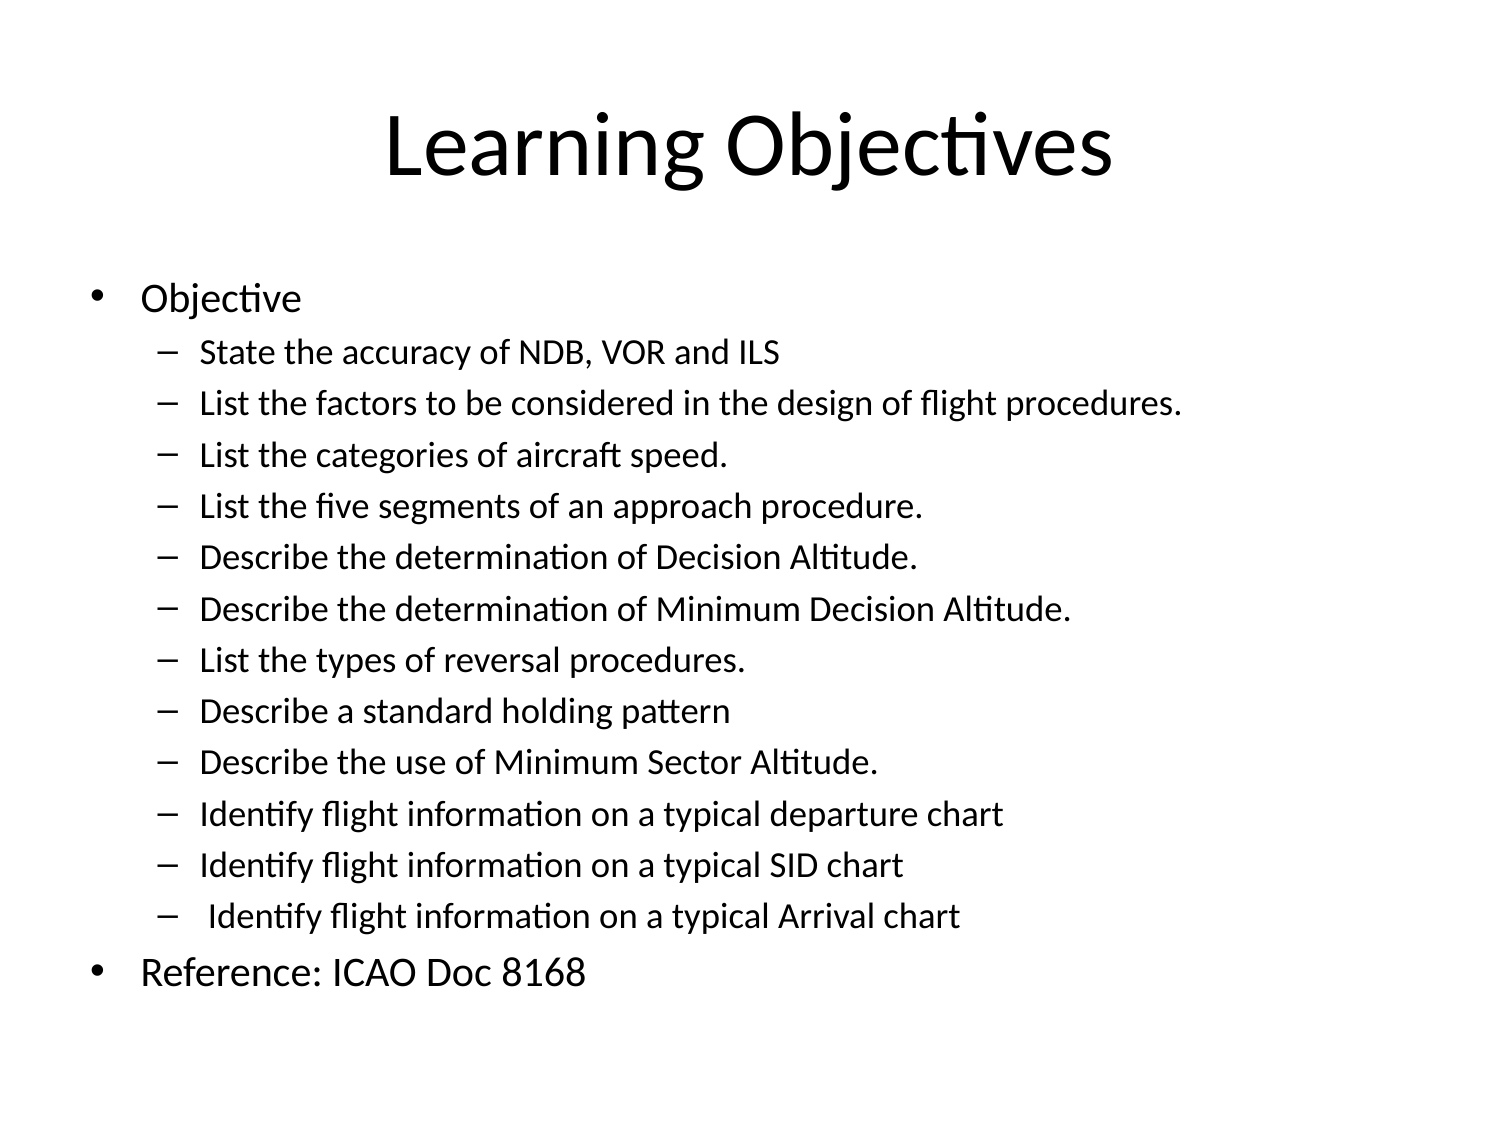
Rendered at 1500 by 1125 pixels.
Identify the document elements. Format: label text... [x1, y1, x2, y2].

list Objective State the accuracy of NDB, VOR and ILS List the factors to be considered in the design of flight procedures. List the categories of aircraft speed. List the five segments of an approach procedure. Describe the determination of Decision Altitude. Describe the determination of Minimum Decision Altitude. List the types of reversal procedures. Describe a standard holding pattern Describe the use of Minimum Sector Altitude. Identify flight information on a typical departure chart Identify flight information on a typical SID chart Identify flight information on a typical Arrival chart Reference: ICAO Doc 8168 [75, 262, 1425, 1005]
title Learning Objectives [75, 45, 1425, 233]
